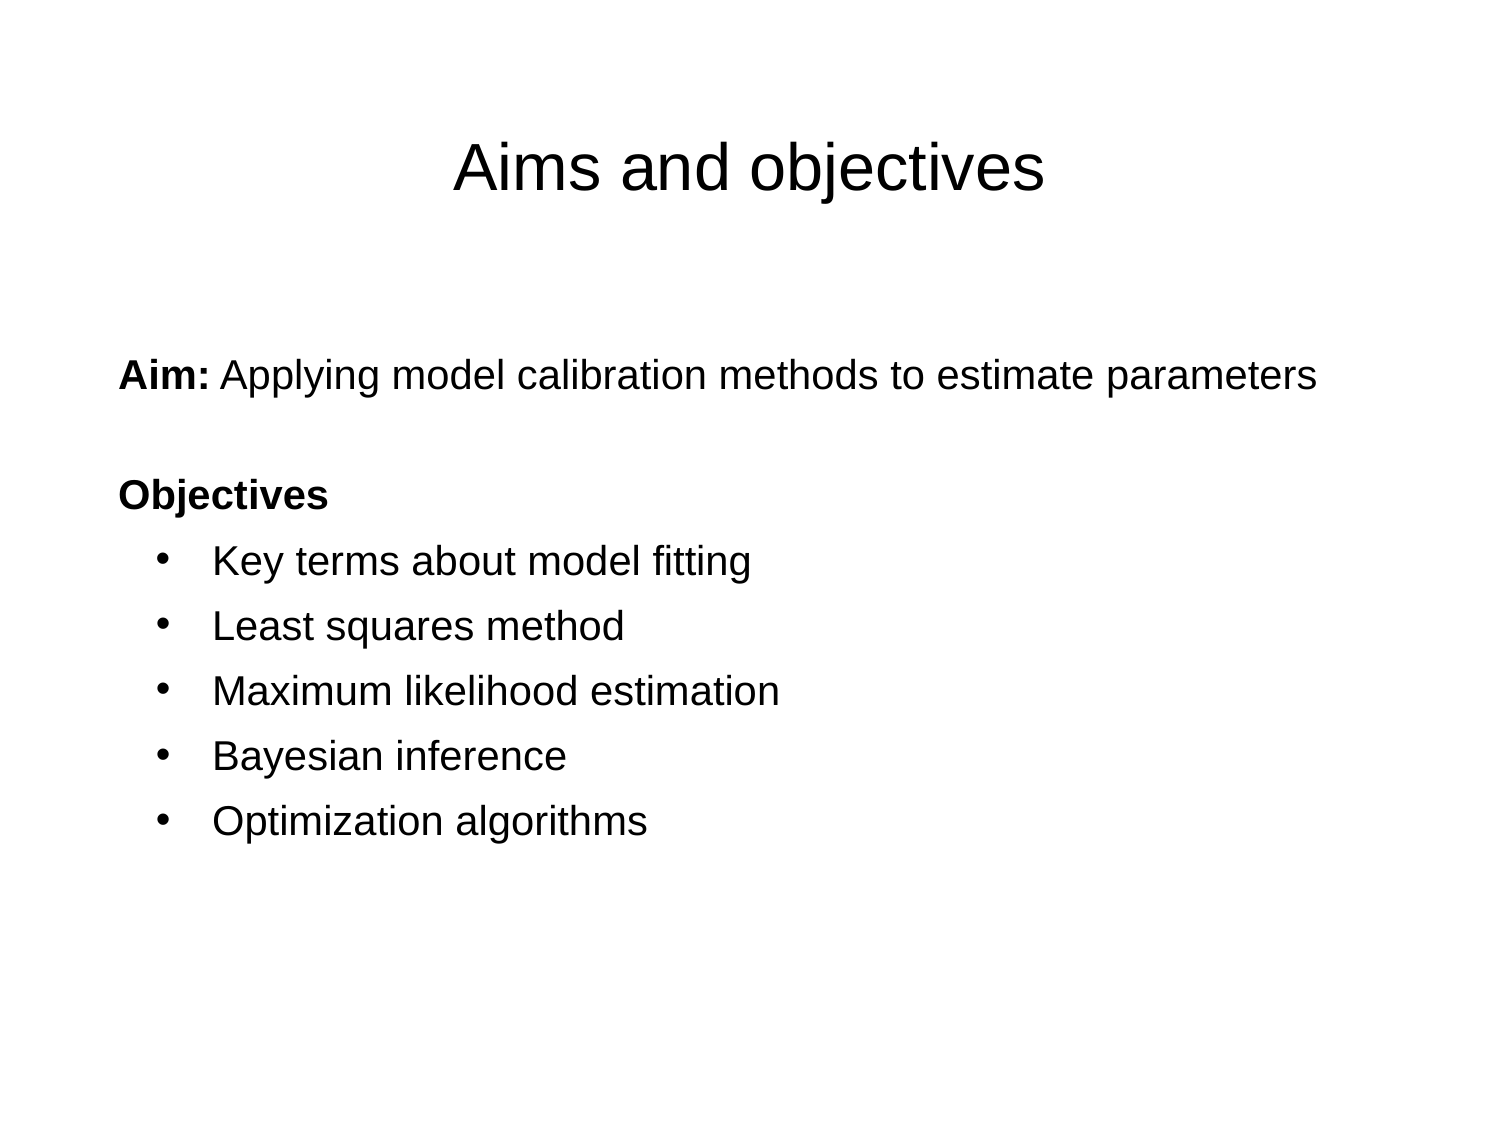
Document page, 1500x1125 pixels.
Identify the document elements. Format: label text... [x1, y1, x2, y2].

title Aims and objectives [103, 59, 1397, 278]
list Aim: Applying model calibration methods to estimate parameters Objectives Key terms about model fitting Least squares method Maximum likelihood estimation Bayesian inference Optimization algorithms [103, 330, 1397, 919]
